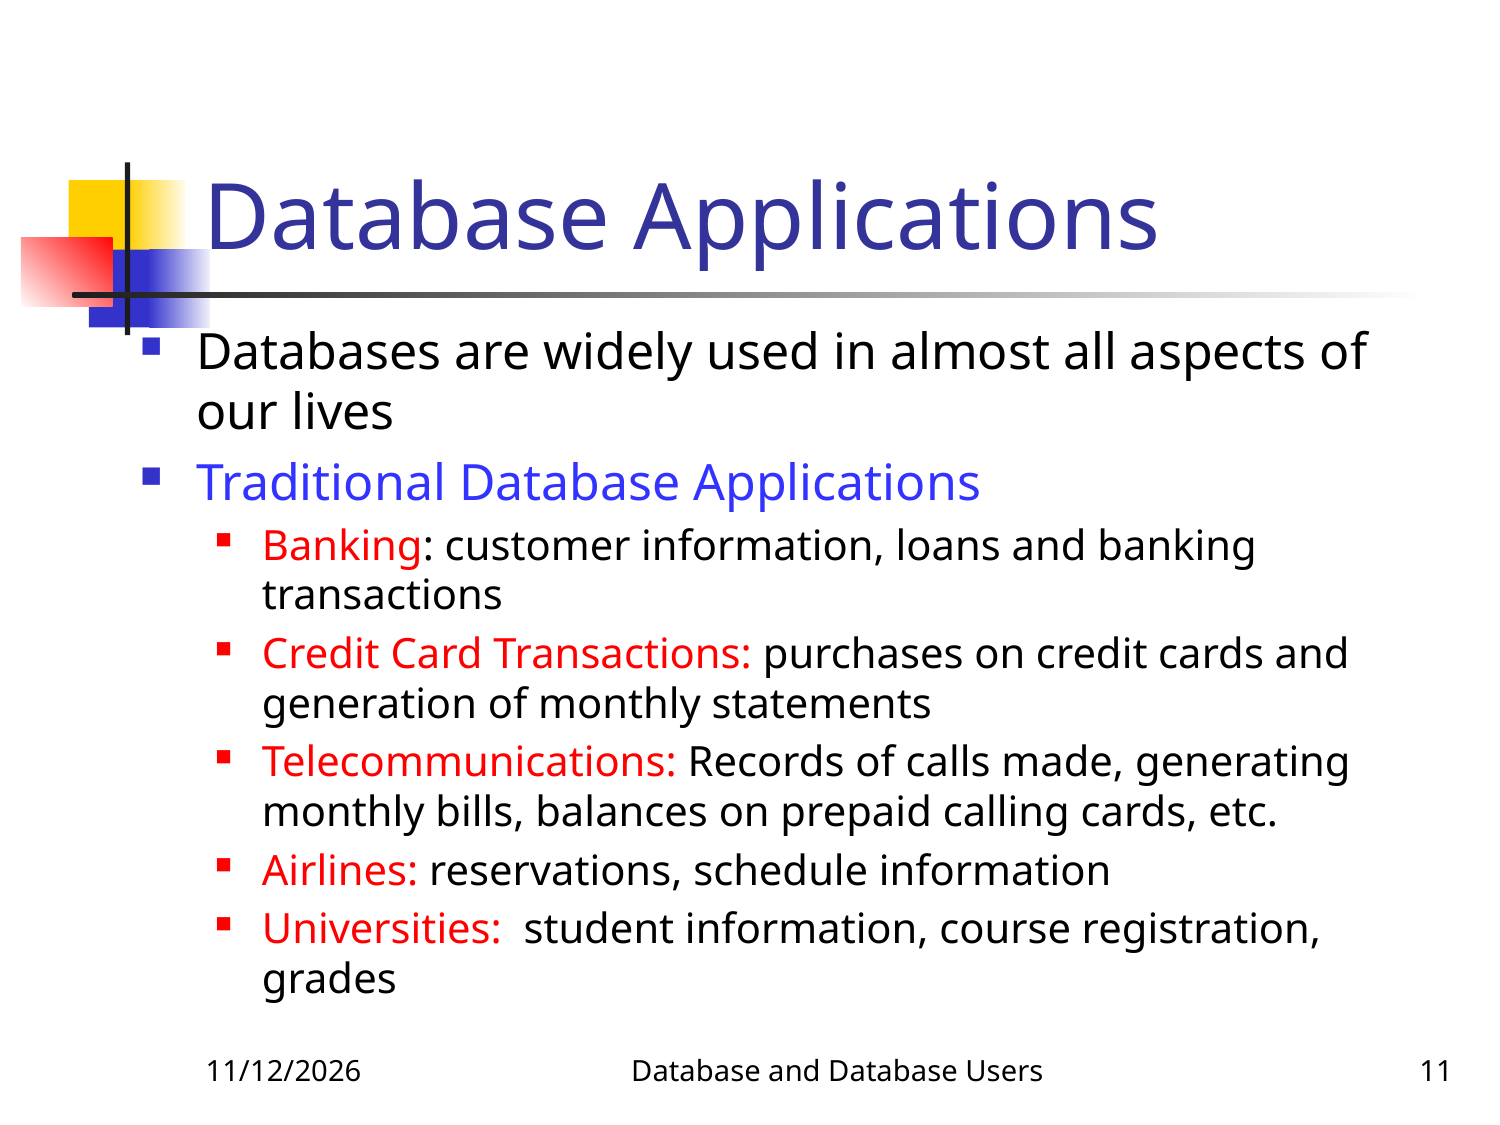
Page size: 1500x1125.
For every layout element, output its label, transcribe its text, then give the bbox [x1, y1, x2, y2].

list Databases are widely used in almost all aspects of our lives Traditional Database Applications Banking: customer information, loans and banking transactions Credit Card Transactions: purchases on credit cards and generation of monthly statements Telecommunications: Records of calls made, generating monthly bills, balances on prepaid calling cards, etc. Airlines: reservations, schedule information Universities: student information, course registration, grades [124, 312, 1438, 988]
footer Database and Database Users [600, 1024, 1075, 1100]
title Database Applications [188, 34, 1468, 276]
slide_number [190, 1024, 504, 1100]
slide_number 11 [1155, 1024, 1468, 1100]
